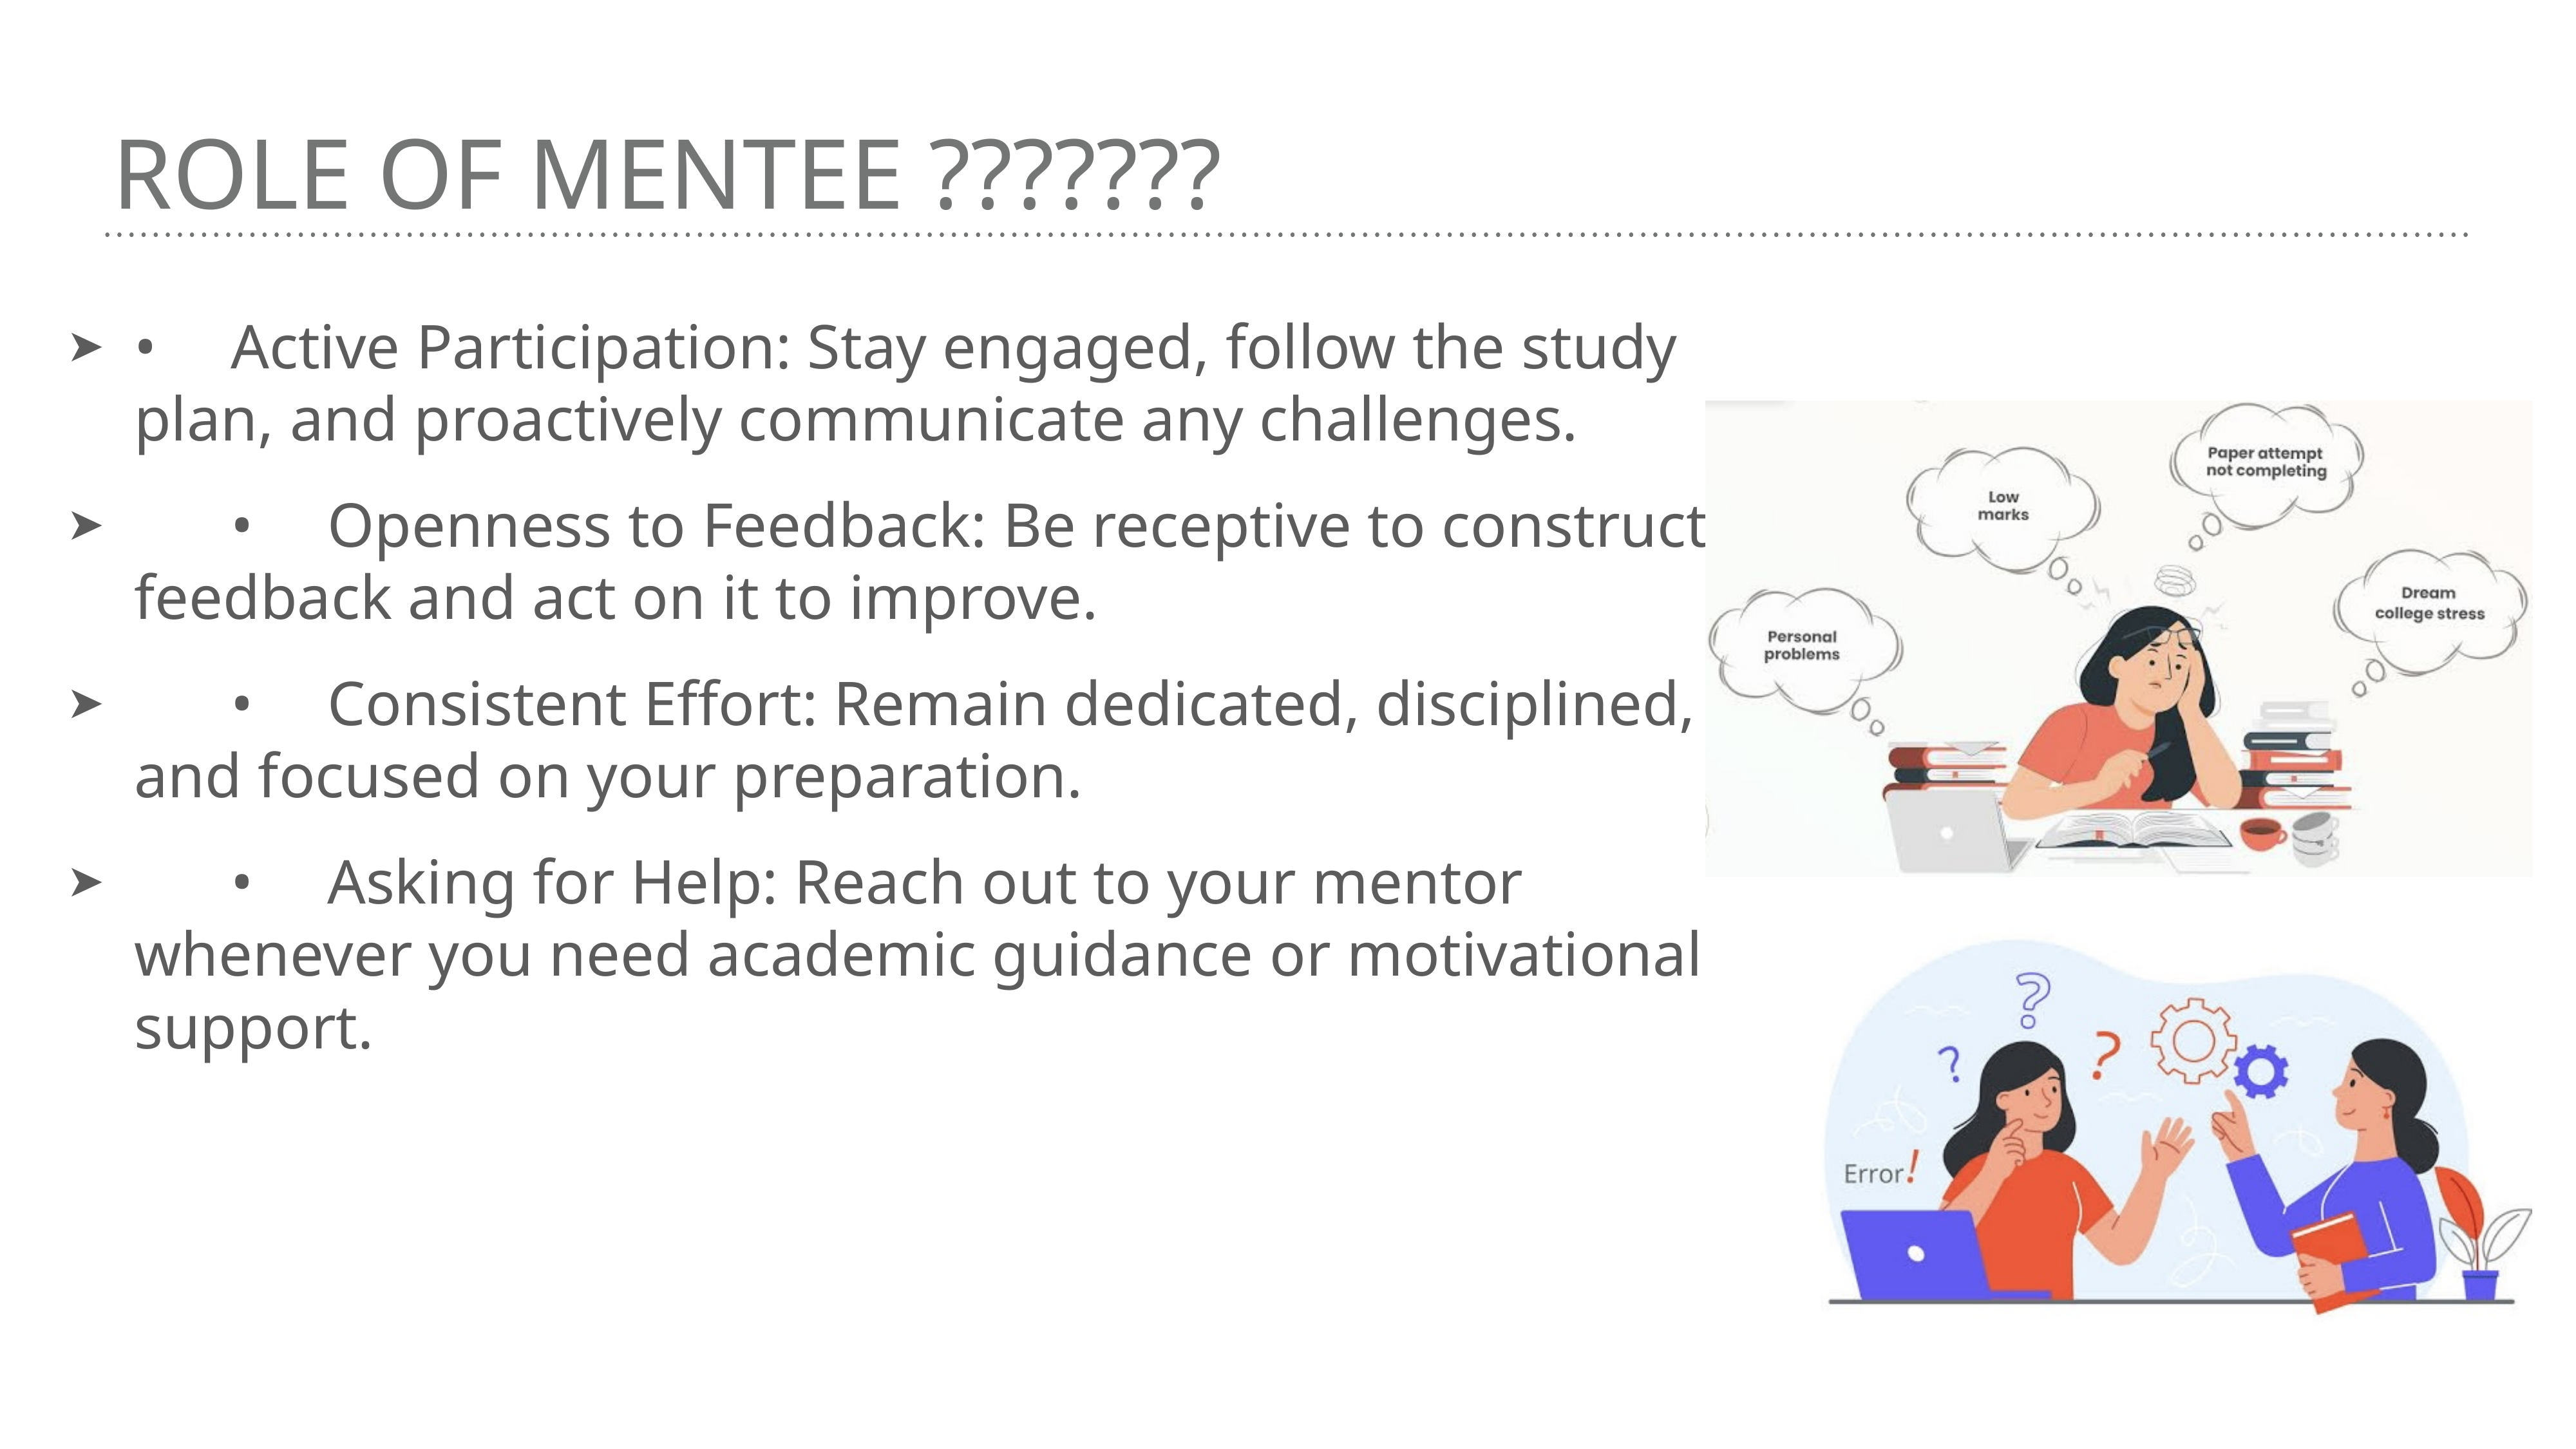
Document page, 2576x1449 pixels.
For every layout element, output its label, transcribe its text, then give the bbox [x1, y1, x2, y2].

list • Active Participation: Stay engaged, follow the study plan, and proactively communicate any challenges. • Openness to Feedback: Be receptive to constructive feedback and act on it to improve. • Consistent Effort: Remain dedicated, disciplined, and focused on your preparation. • Asking for Help: Reach out to your mentor whenever you need academic guidance or motivational support. [61, 302, 1799, 1377]
picture [1821, 907, 2533, 1330]
title Role of mentee ??????? [107, 107, 2469, 215]
picture [1705, 401, 2533, 877]
